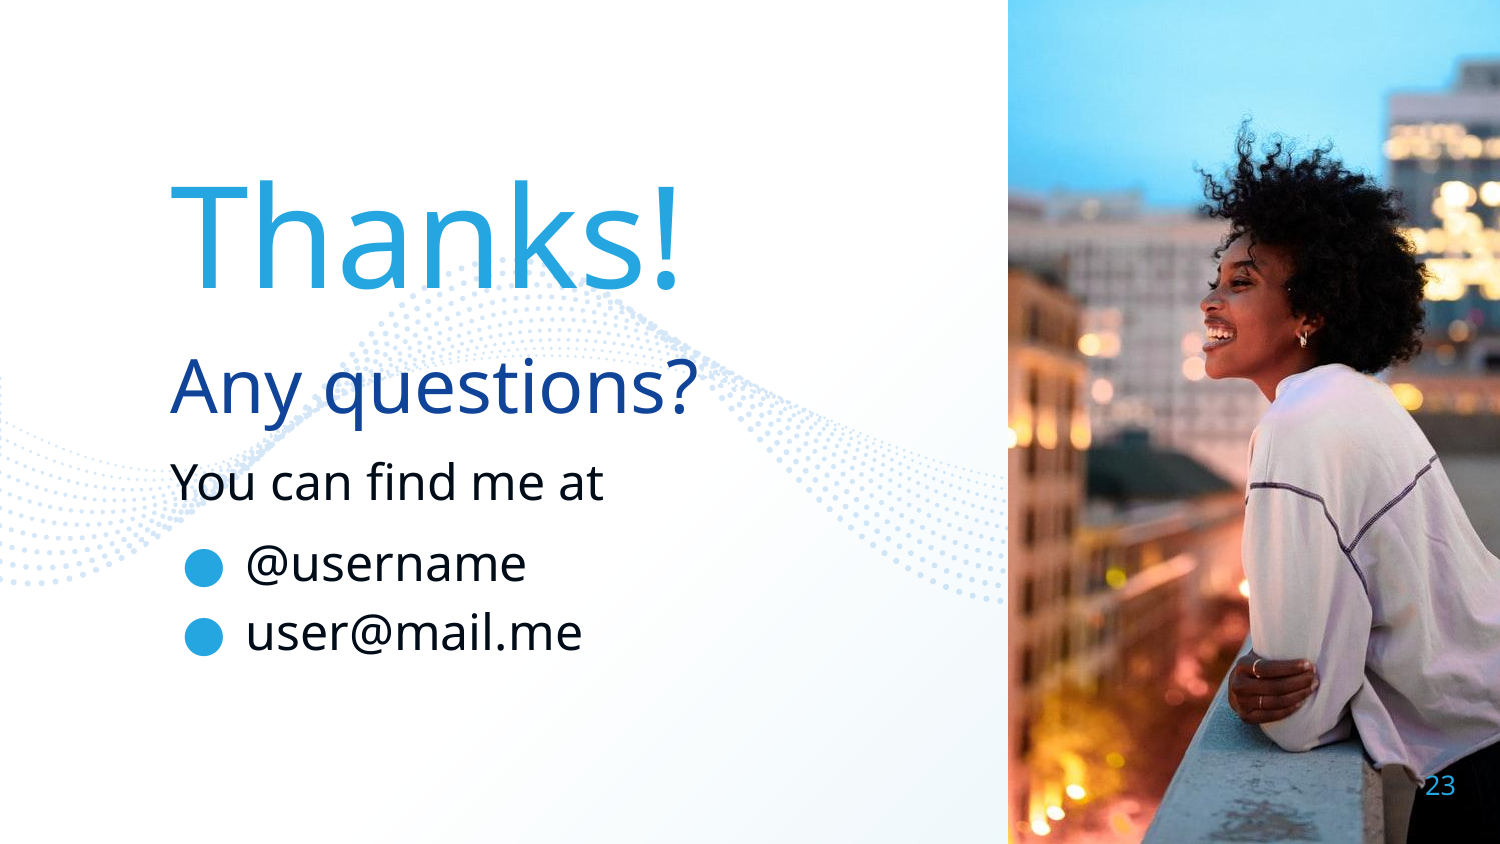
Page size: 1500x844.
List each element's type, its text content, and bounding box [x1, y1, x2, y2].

title Thanks! [170, 159, 1002, 319]
picture [1007, 0, 1500, 844]
subtitle Any questions? You can find me at @username user@mail.me [170, 325, 1002, 684]
